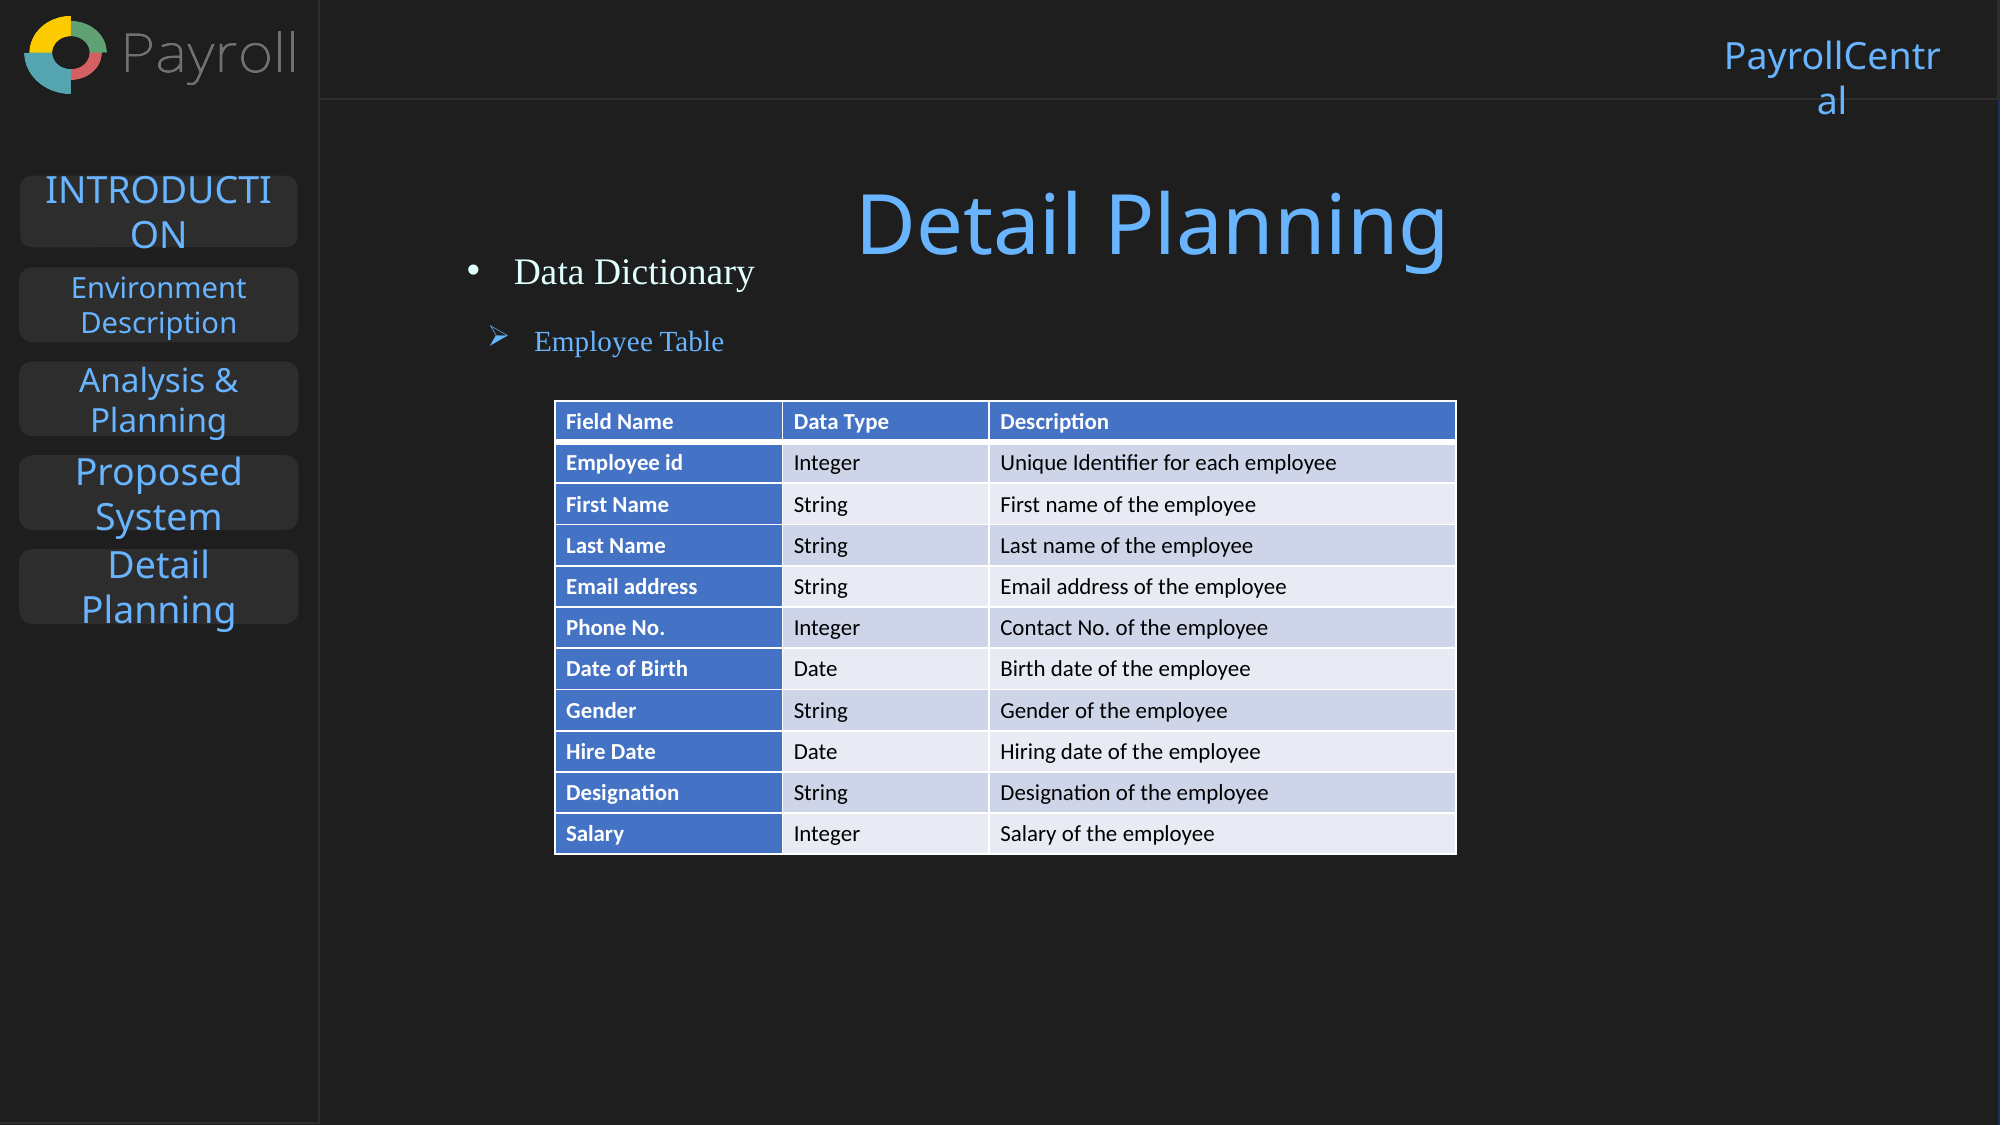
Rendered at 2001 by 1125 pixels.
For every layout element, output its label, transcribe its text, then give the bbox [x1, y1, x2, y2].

table_cell String [783, 567, 988, 606]
table_cell String [783, 484, 988, 524]
table_header Field Name [556, 402, 782, 439]
text_box Data Dictionary [452, 239, 1849, 300]
text_box Proposed System [19, 455, 299, 530]
table_cell Last Name [556, 525, 782, 565]
table_cell Last name of the employee [990, 525, 1455, 565]
table_cell Designation of the employee [990, 773, 1455, 812]
table_cell Email address [556, 567, 782, 606]
table_cell Birth date of the employee [990, 649, 1455, 689]
table_header Description [990, 402, 1455, 439]
table_cell String [783, 690, 988, 730]
table_cell Contact No. of the employee [990, 608, 1455, 647]
table_cell Hiring date of the employee [990, 732, 1455, 771]
picture [0, 0, 320, 162]
text_box PayrollCentral [1706, 25, 1959, 130]
table_cell Gender of the employee [990, 690, 1455, 730]
text_box INTRODUCTION [19, 174, 299, 249]
table_cell Hire Date [556, 732, 782, 771]
text_box Analysis & Planning [19, 361, 299, 437]
table_cell Integer [783, 608, 988, 647]
table_cell String [783, 525, 988, 565]
table_cell Unique Identifier for each employee [990, 445, 1455, 482]
table_cell Email address of the employee [990, 567, 1455, 606]
text_box [0, 100, 2000, 1125]
text_box Detail Planning [19, 549, 299, 624]
table_cell Integer [783, 814, 988, 853]
table_cell First name of the employee [990, 484, 1455, 524]
text_box [0, 162, 320, 1124]
table_cell Phone No. [556, 608, 782, 647]
text_box Detail Planning [466, 163, 1840, 239]
text_box [320, 0, 2000, 100]
table_cell Employee id [556, 445, 782, 482]
table_cell Salary [556, 814, 782, 853]
table_cell Salary of the employee [990, 814, 1455, 853]
table_cell String [783, 773, 988, 812]
table_cell Date [783, 649, 988, 689]
table_cell Gender [556, 690, 782, 730]
table_cell Date [783, 732, 988, 771]
table_cell Designation [556, 773, 782, 812]
text_box Environment Description [19, 267, 299, 343]
text_box Employee Table [472, 314, 850, 365]
table_cell Integer [783, 445, 988, 482]
table_cell Date of Birth [556, 649, 782, 689]
table_header Data Type [783, 402, 988, 439]
table_cell First Name [556, 484, 782, 524]
